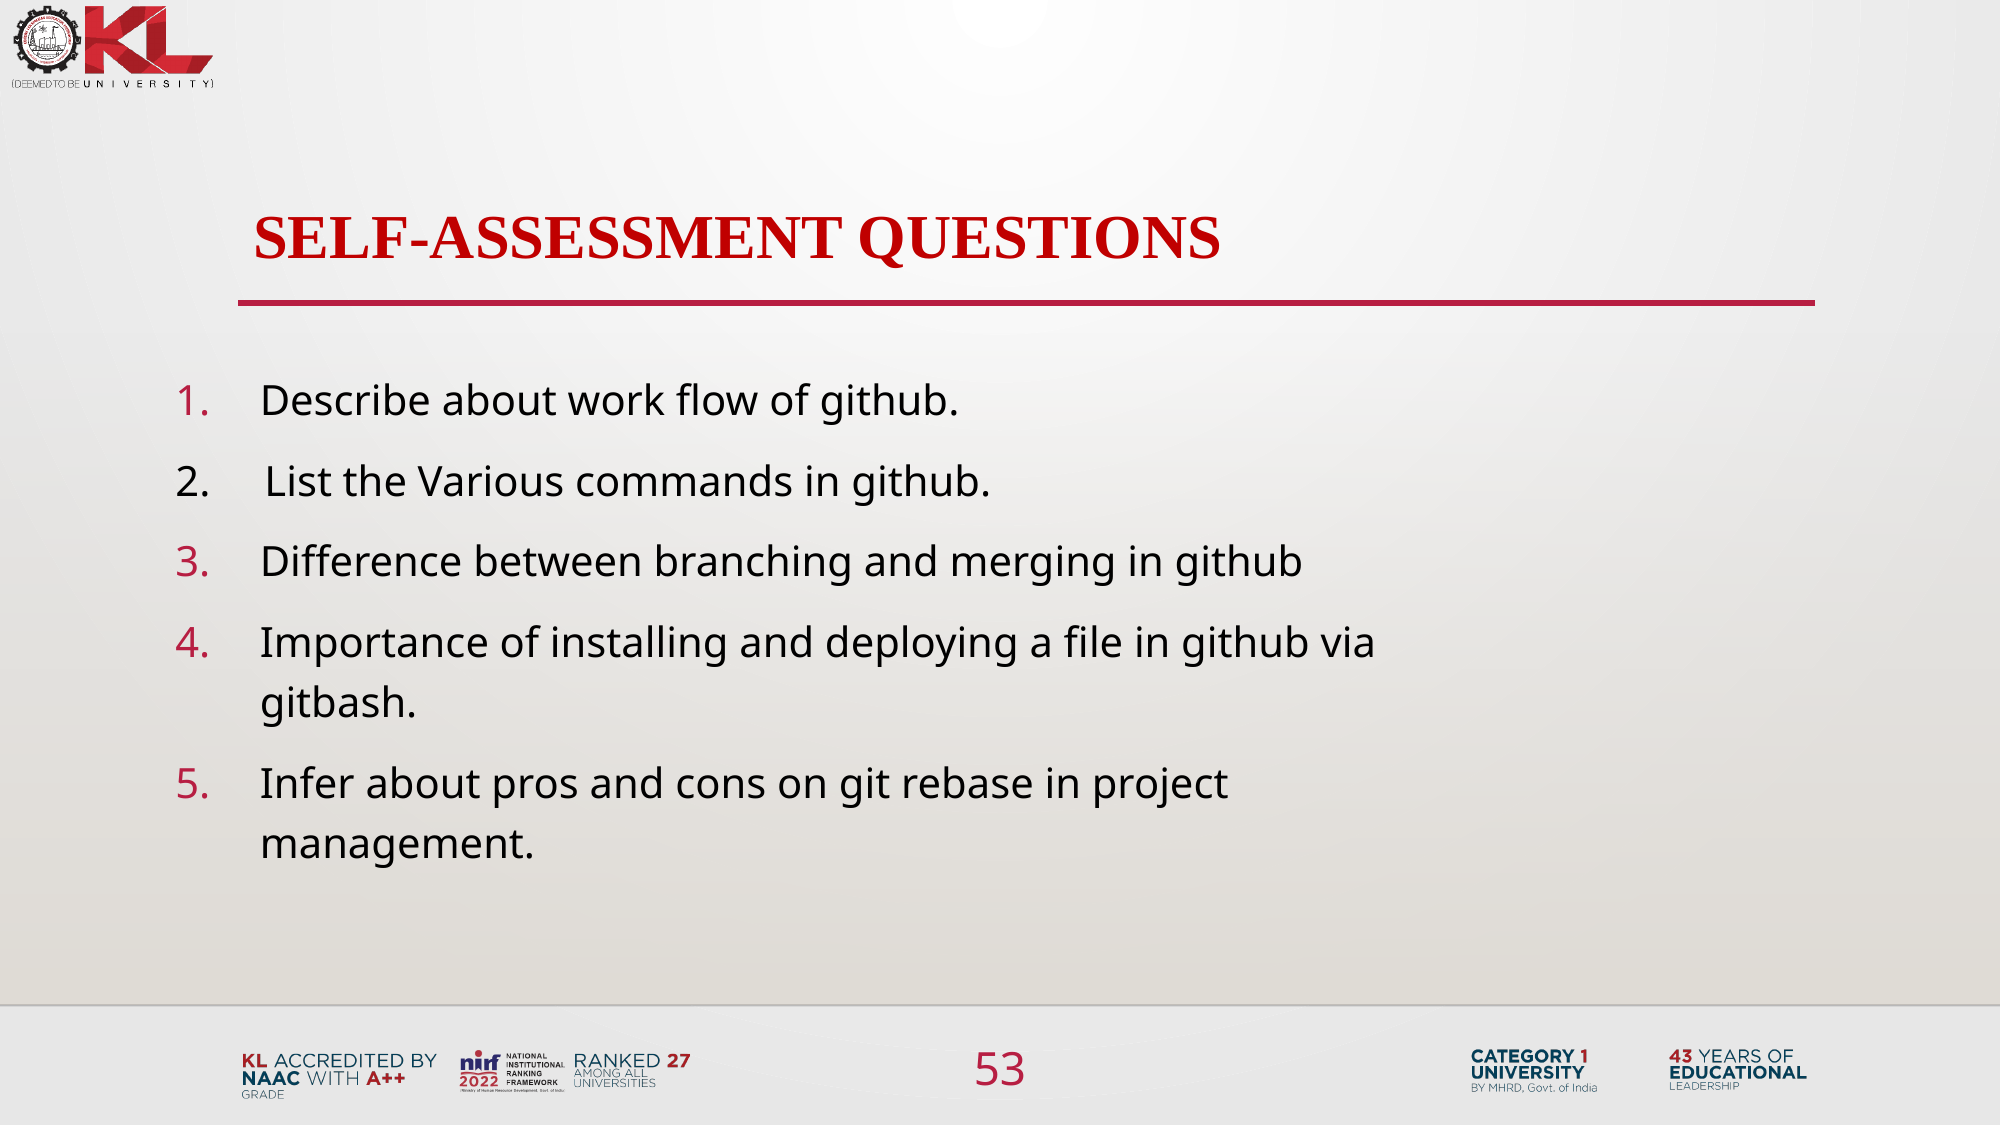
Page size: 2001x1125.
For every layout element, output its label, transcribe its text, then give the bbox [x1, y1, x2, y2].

list Describe about work flow of github. 2. List the Various commands in github. Difference between branching and merging in github Importance of installing and deploying a file in github via gitbash. Infer about pros and cons on git rebase in project management. [160, 355, 1455, 967]
title SELF-ASSESSMENT QUESTIONS [238, 197, 1814, 291]
picture [238, 1045, 716, 1103]
slide_number 53 [933, 1031, 1067, 1115]
picture [1447, 1045, 1814, 1101]
picture [12, 5, 213, 88]
